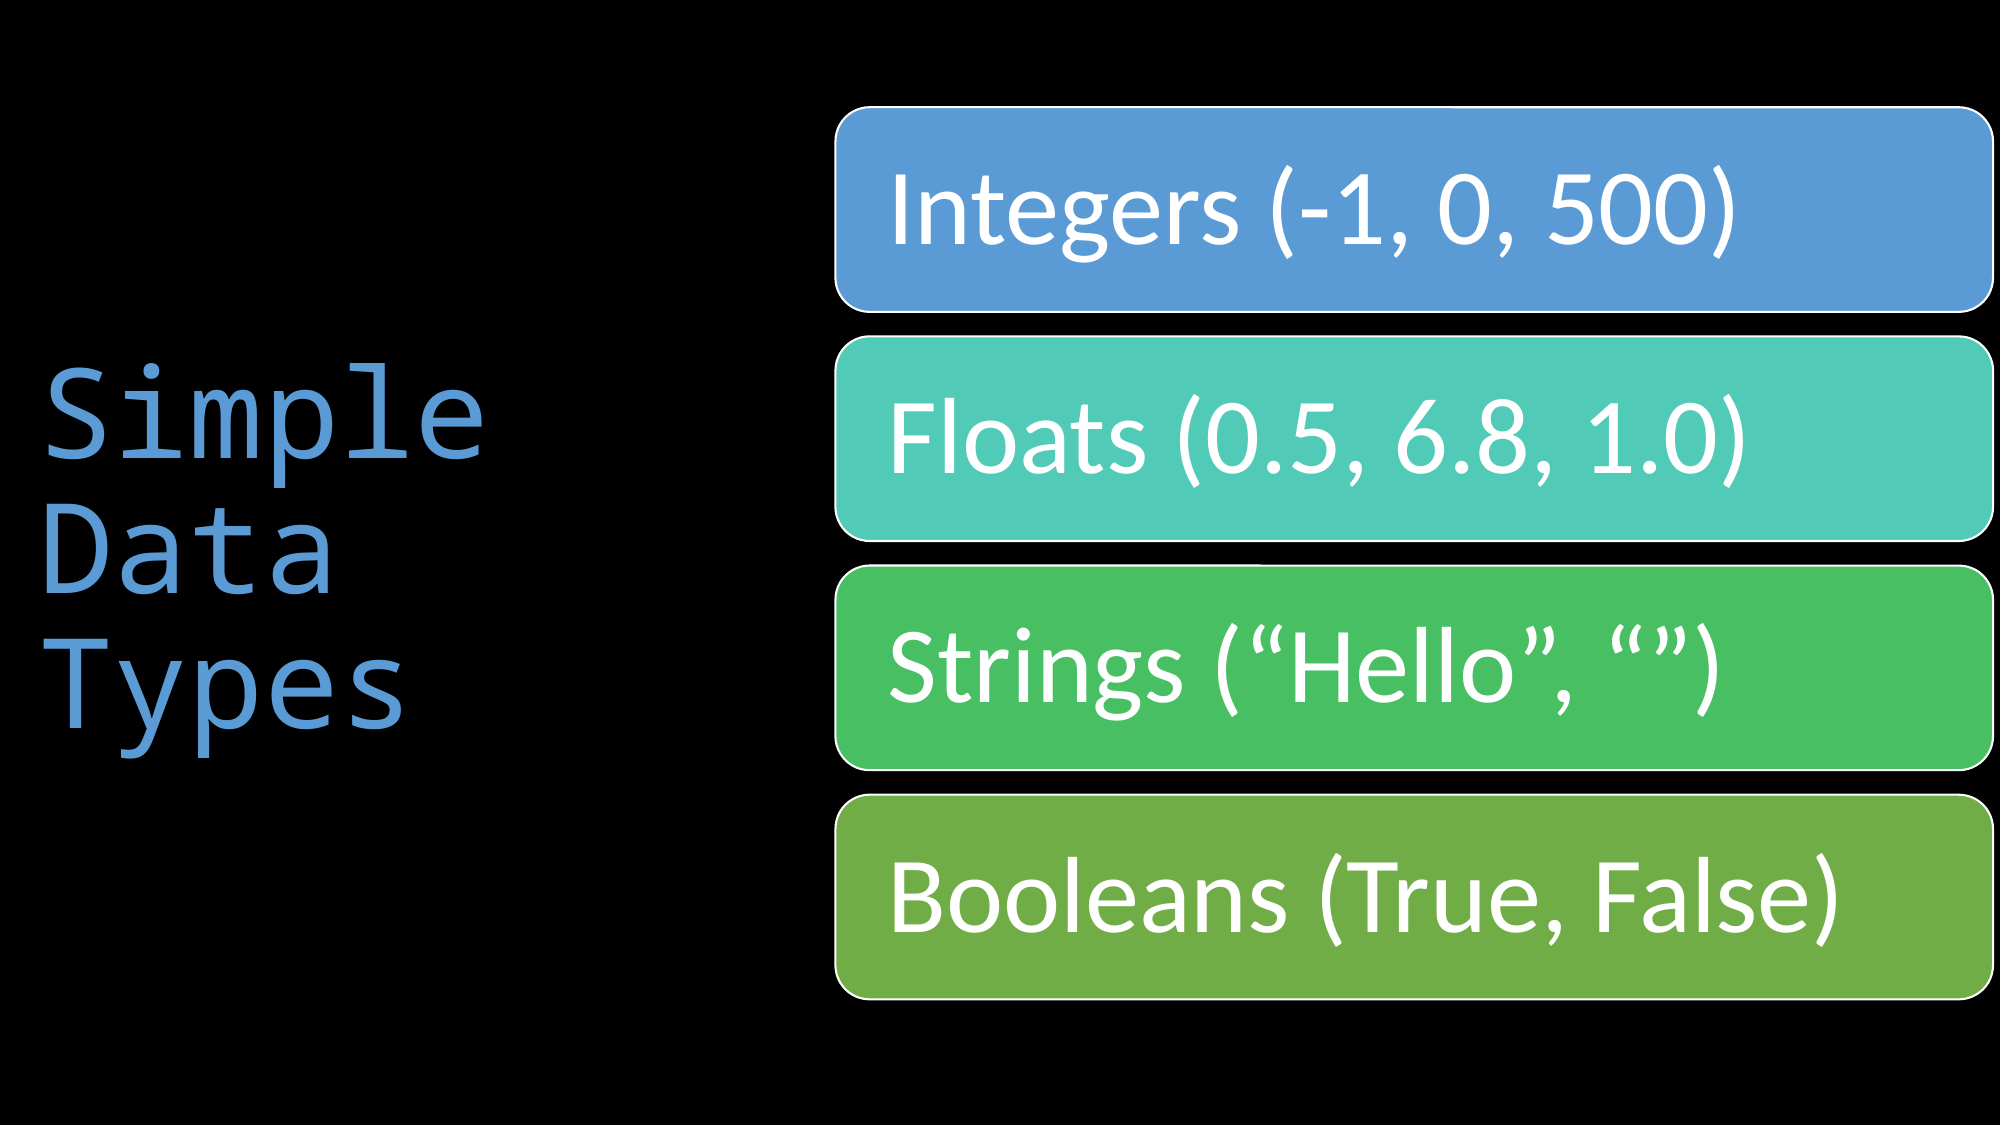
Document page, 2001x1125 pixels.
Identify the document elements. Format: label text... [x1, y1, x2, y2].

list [835, 101, 1994, 1005]
title Simple Data Types [23, 101, 790, 1005]
